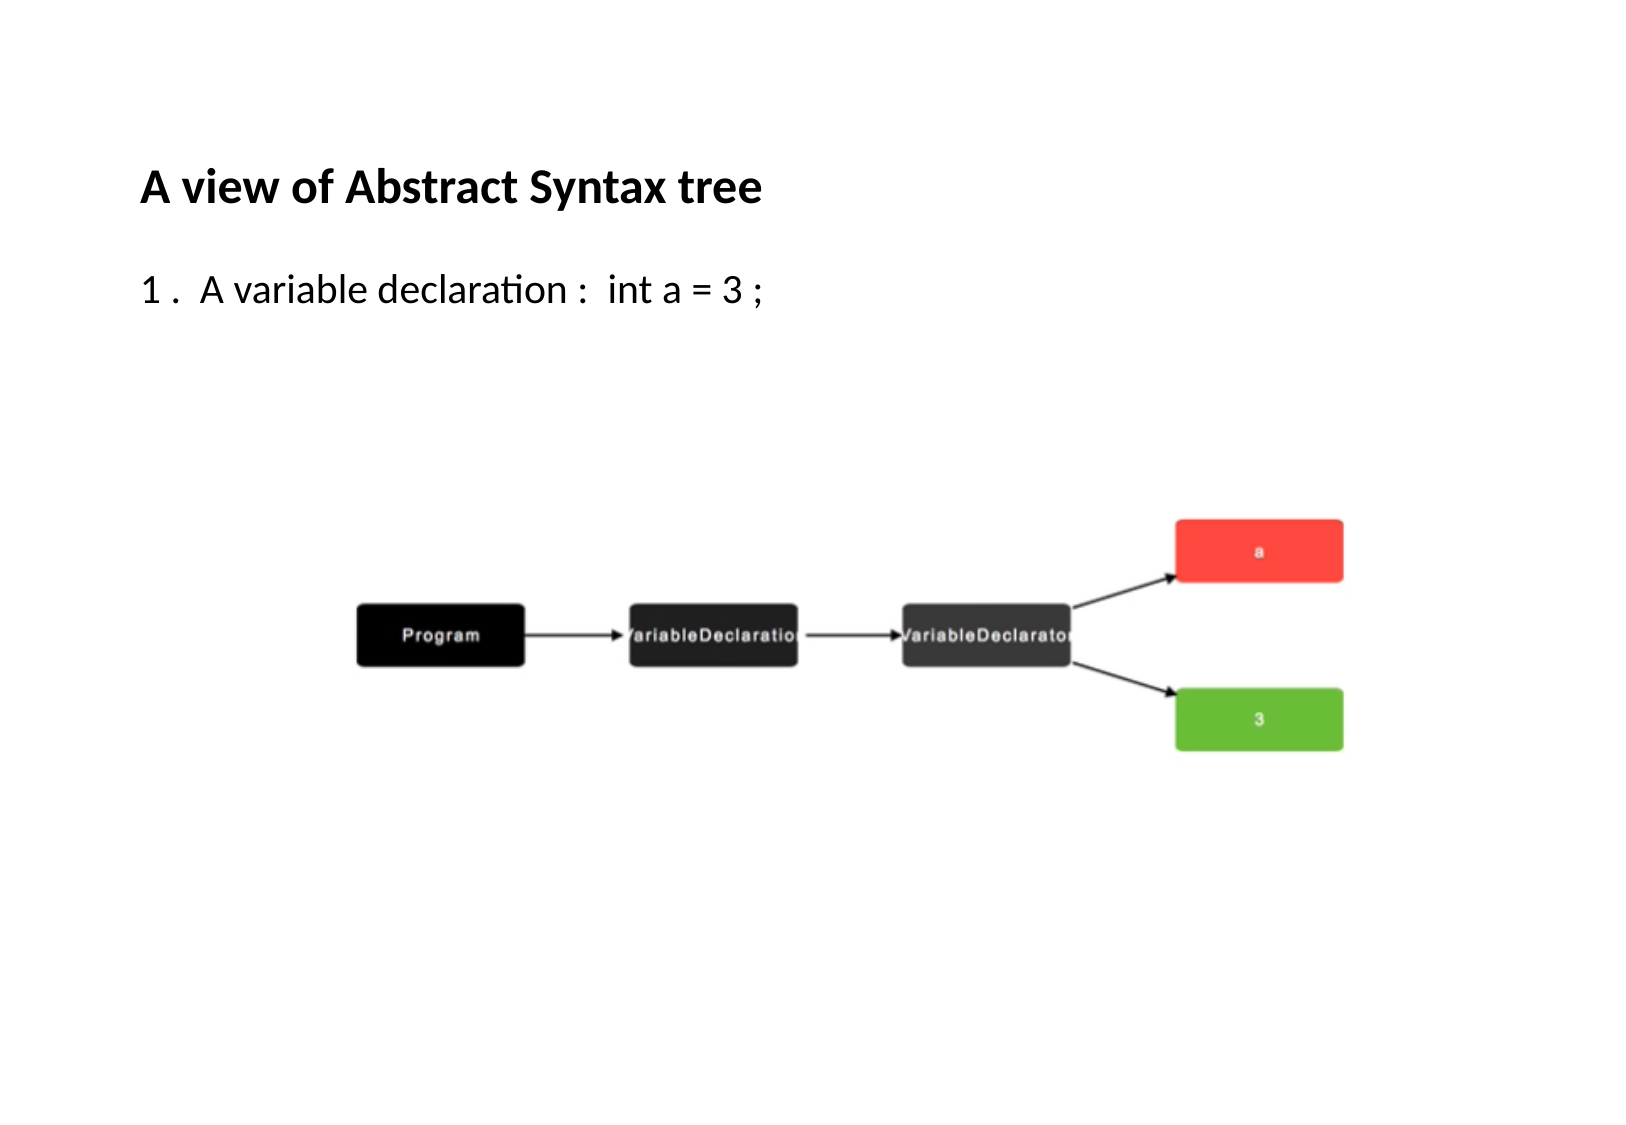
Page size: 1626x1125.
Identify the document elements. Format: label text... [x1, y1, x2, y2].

picture [271, 454, 1452, 826]
text_box A view of Abstract Syntax tree [125, 145, 778, 221]
text_box 1 . A variable declaration : int a = 3 ; [124, 254, 780, 320]
